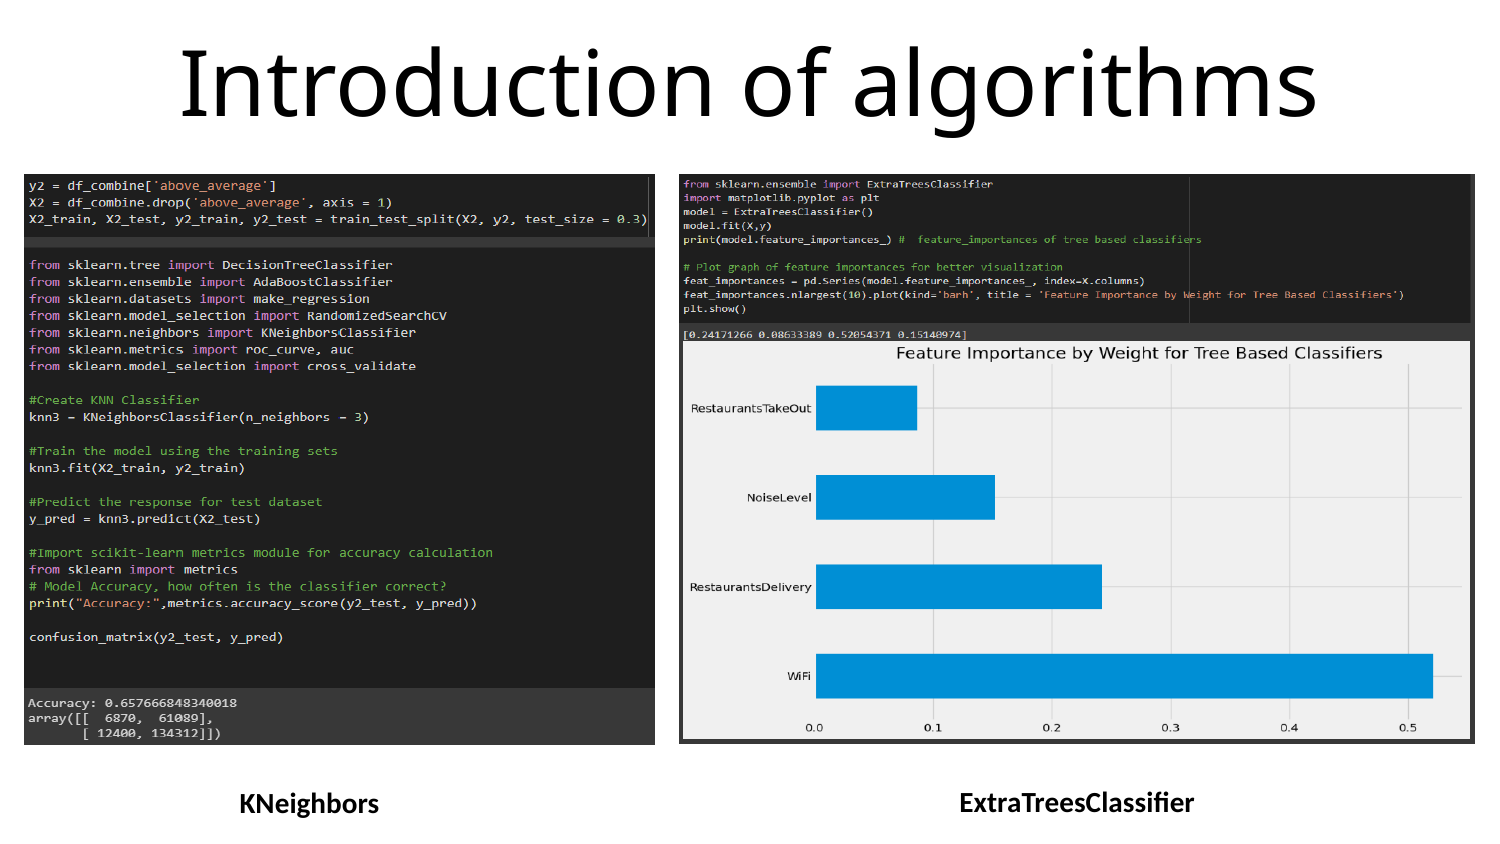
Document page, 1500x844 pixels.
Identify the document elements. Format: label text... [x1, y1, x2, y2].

picture [679, 174, 1476, 744]
title Introduction of algorithms [75, 9, 1425, 150]
text_box ExtraTreesClassifier [830, 768, 1325, 834]
picture [24, 174, 655, 745]
text_box KNeighbors [62, 769, 557, 835]
